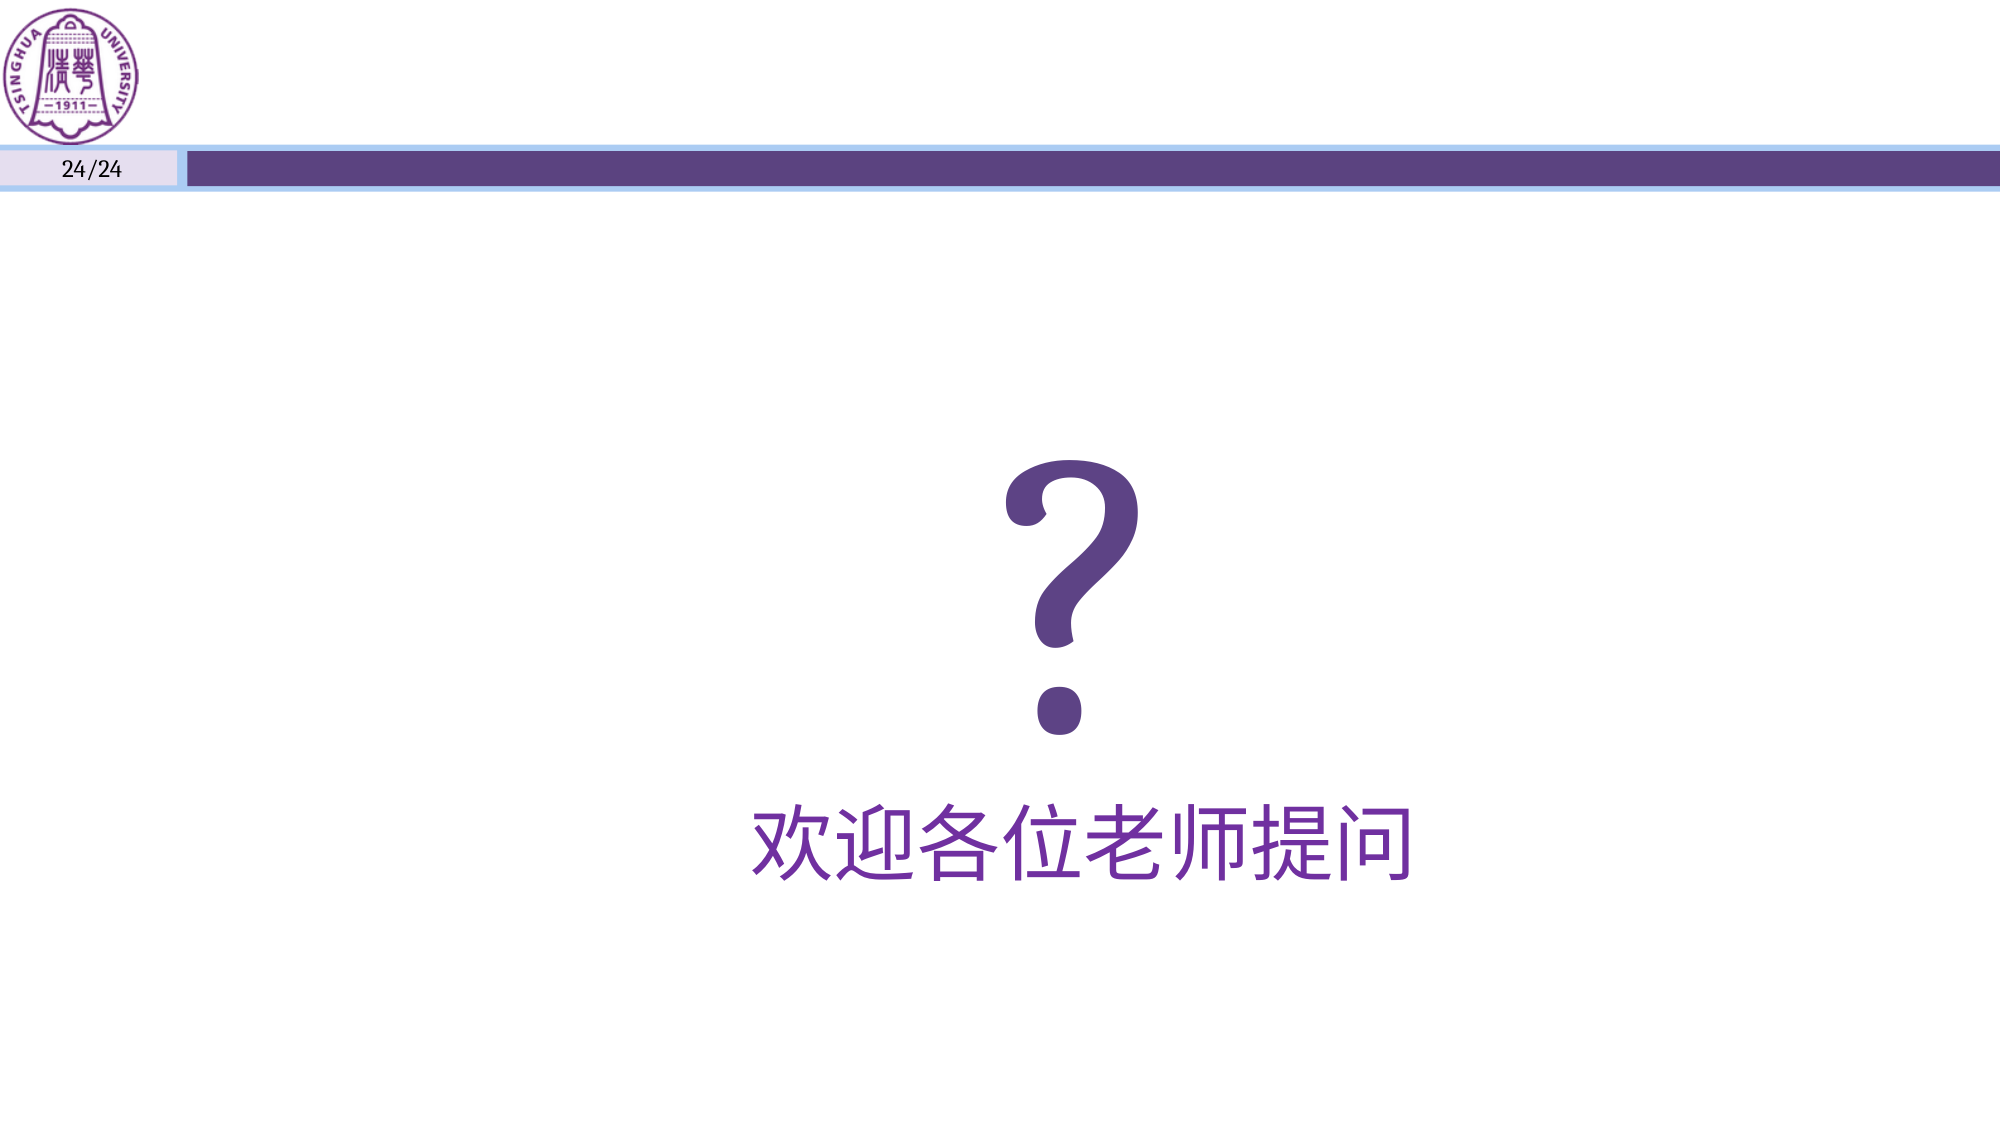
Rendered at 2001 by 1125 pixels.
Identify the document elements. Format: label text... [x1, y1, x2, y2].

picture [0, 5, 139, 145]
text_box 24/24 [0, 144, 185, 192]
text_box 欢迎各位老师提问 [736, 783, 1523, 899]
text_box ? [981, 309, 1187, 783]
